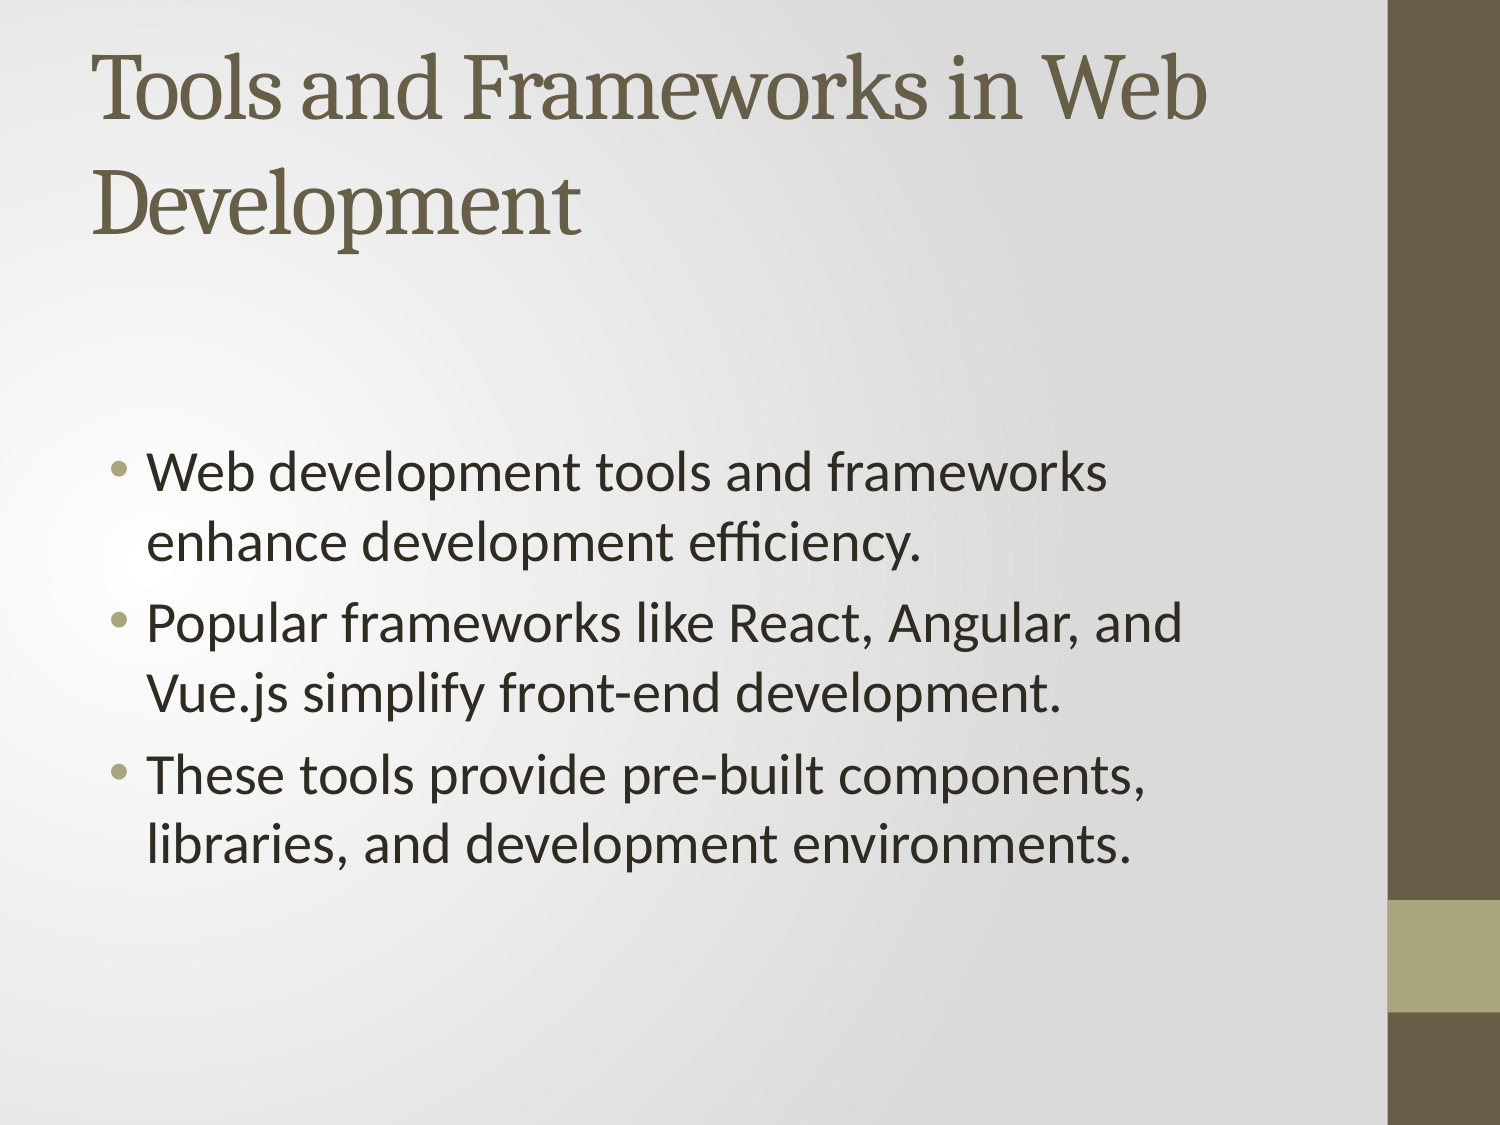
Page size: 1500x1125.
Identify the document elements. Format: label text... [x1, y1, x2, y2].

title Tools and Frameworks in Web Development [75, 45, 1325, 233]
list Web development tools and frameworks enhance development efficiency. Popular frameworks like React, Angular, and Vue.js simplify front-end development. These tools provide pre-built components, libraries, and development environments. [75, 262, 1325, 1050]
